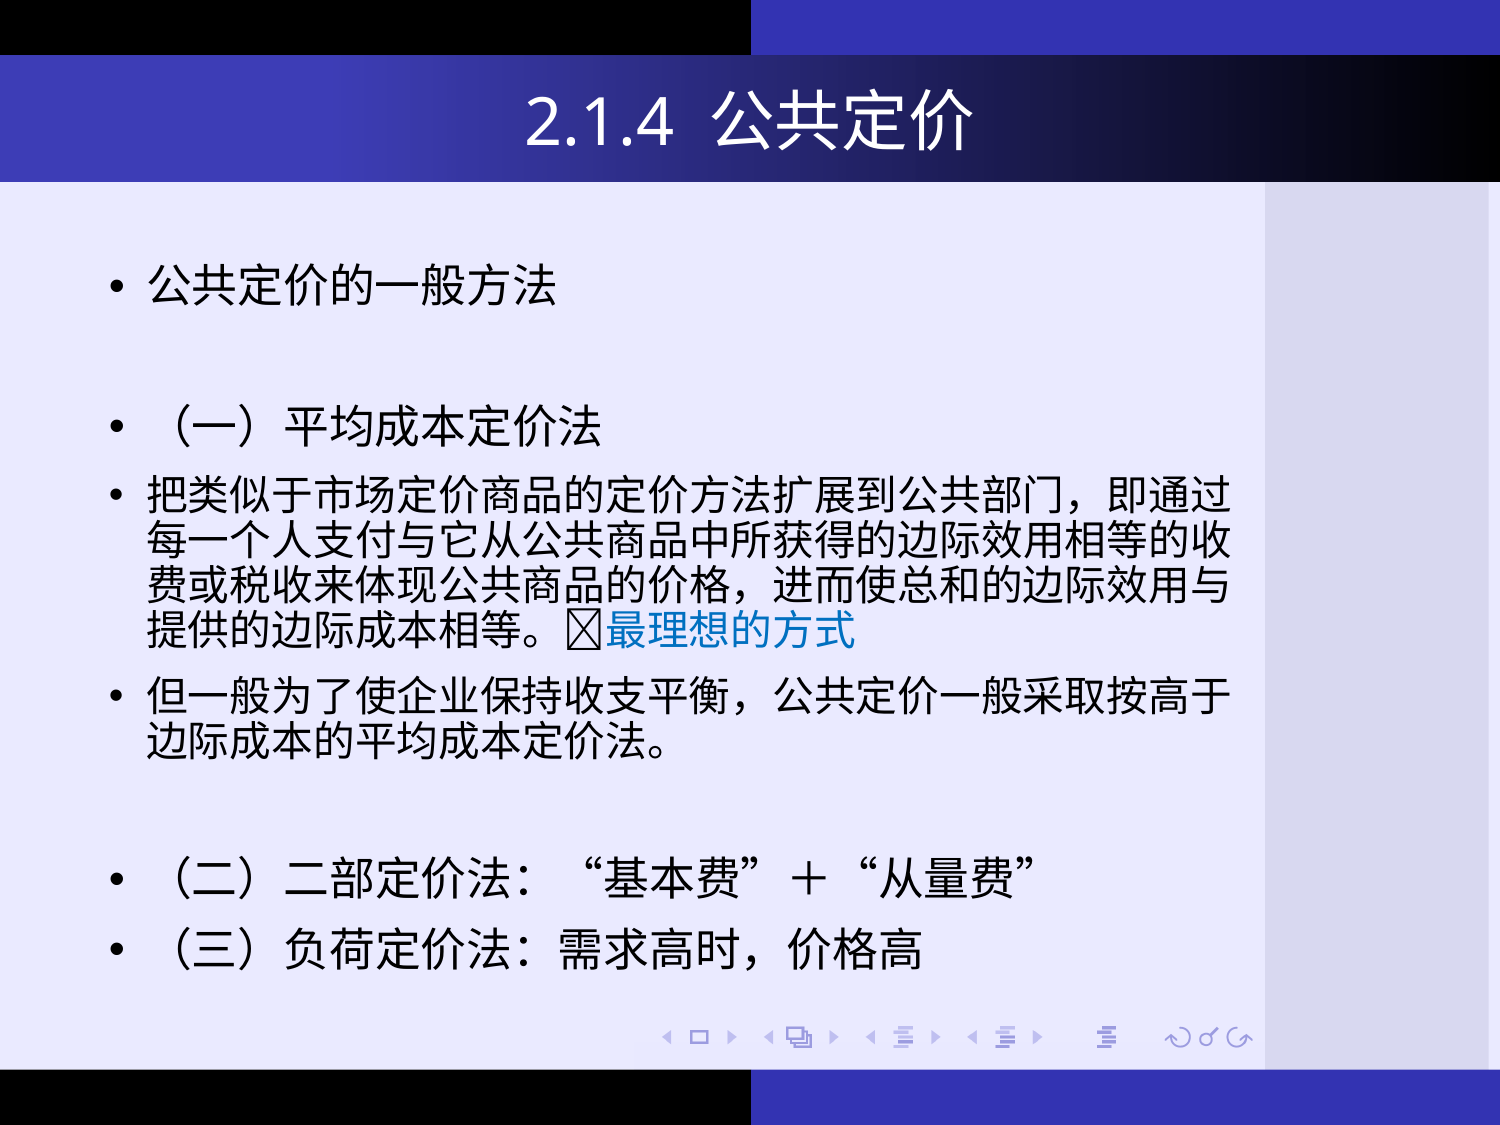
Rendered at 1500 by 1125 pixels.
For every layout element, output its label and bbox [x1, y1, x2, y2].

text_box [0, 0, 1500, 1125]
